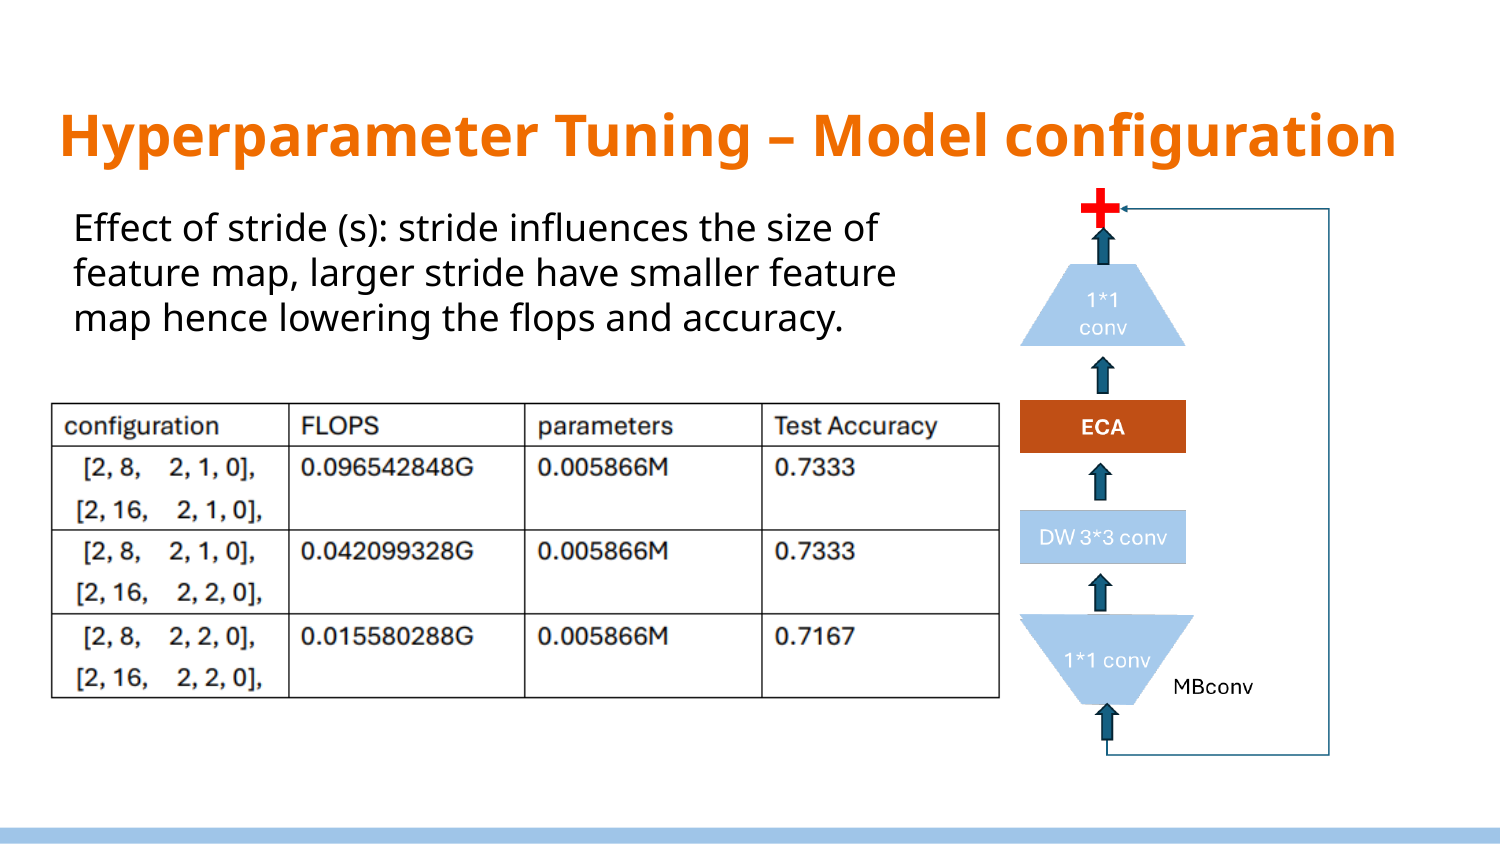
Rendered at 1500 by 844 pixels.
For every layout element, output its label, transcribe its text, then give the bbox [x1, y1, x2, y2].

title Hyperparameter Tuning – Model configuration [43, 72, 1441, 189]
text_box Effect of stride (s): stride influences the size of feature map, larger stride have smaller feature map hence lowering the flops and accuracy. [58, 188, 975, 391]
picture [1018, 188, 1331, 756]
picture [42, 392, 1011, 704]
